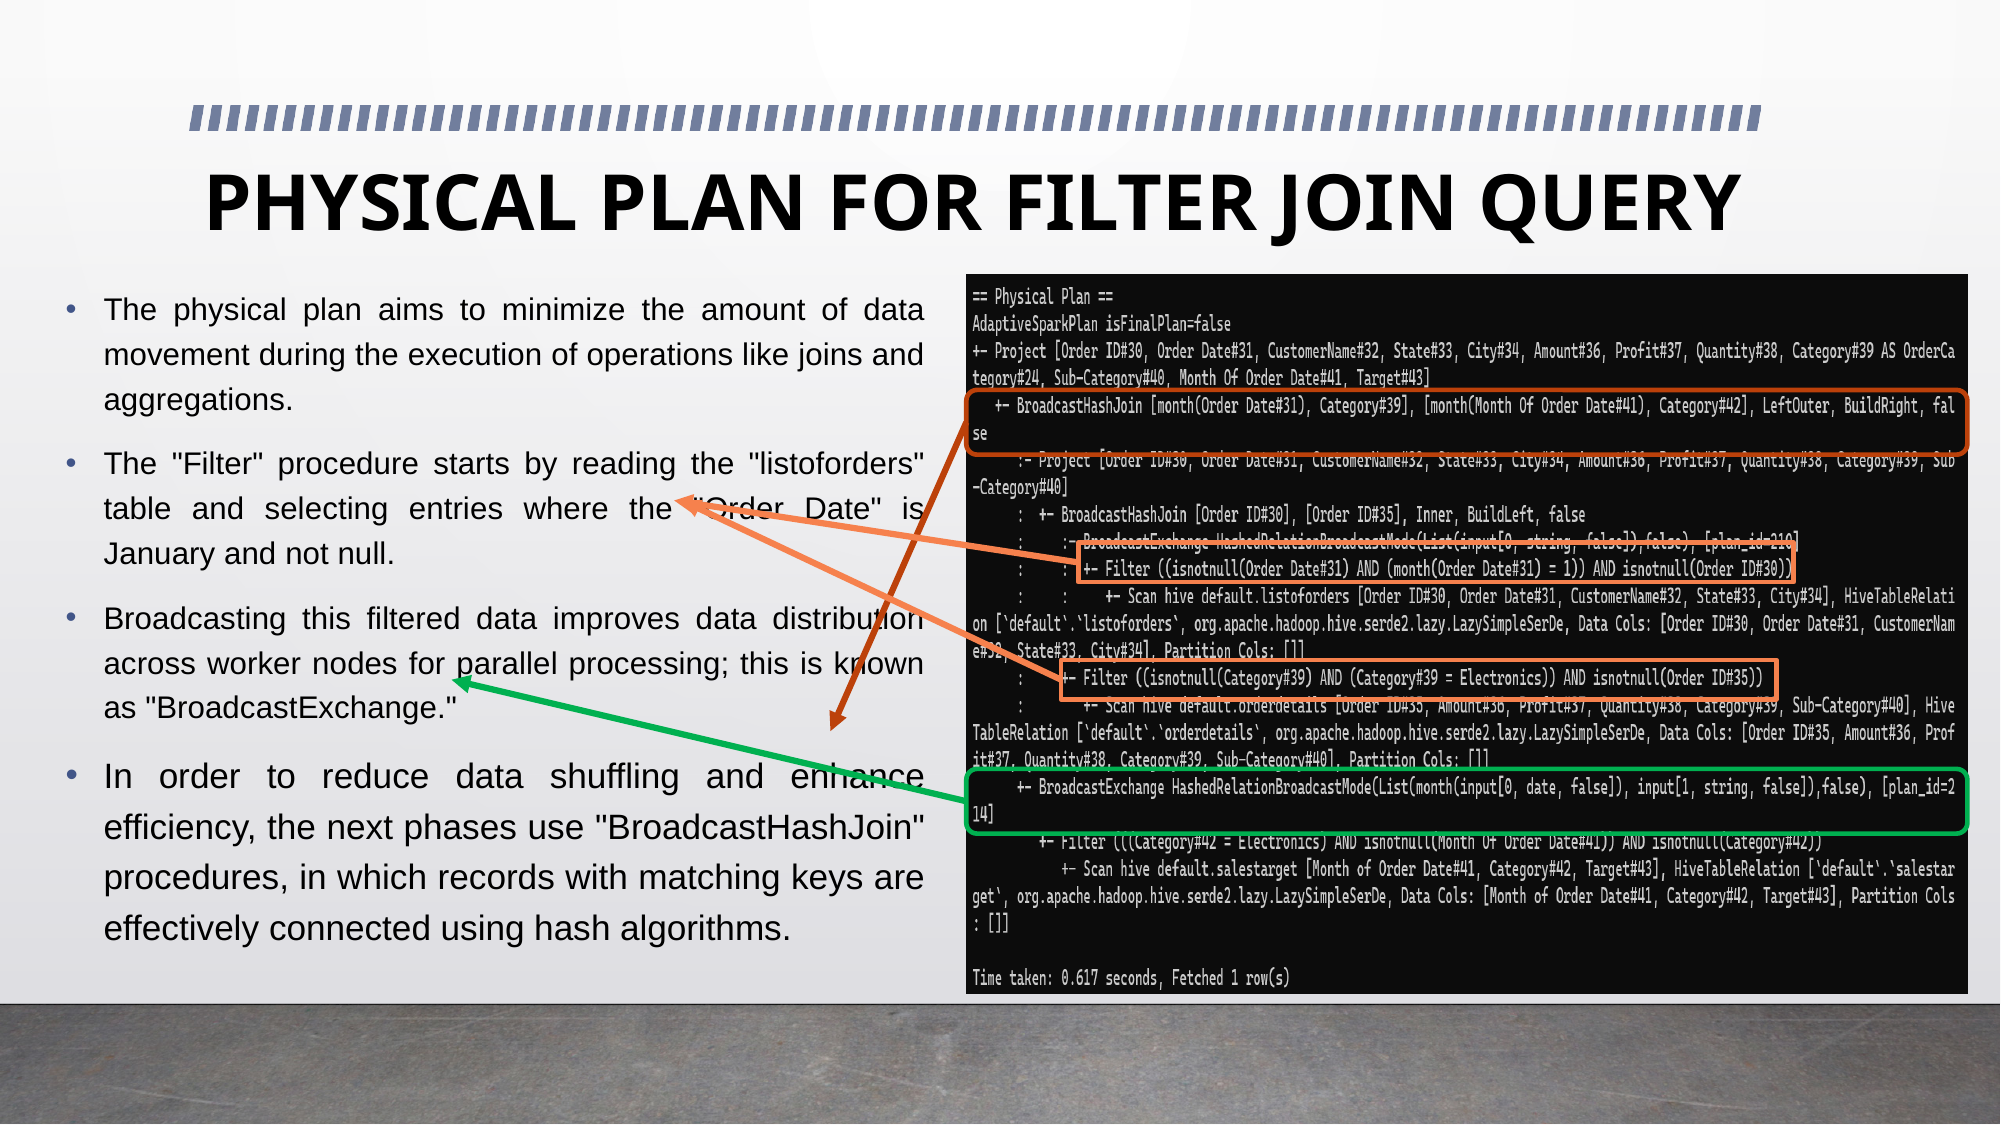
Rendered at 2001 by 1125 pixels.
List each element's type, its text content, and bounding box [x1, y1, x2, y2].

title PHYSICAL PLAN FOR FILTER JOIN QUERY [185, 156, 1761, 329]
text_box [681, 500, 1062, 680]
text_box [451, 679, 967, 802]
picture [0, 1004, 2000, 1124]
picture [966, 274, 1968, 994]
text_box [1062, 500, 1079, 563]
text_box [830, 422, 967, 500]
list The physical plan aims to minimize the amount of data movement during the execution of operations like joins and aggregations. The "Filter" procedure starts by reading the "listoforders" table and selecting entries where the "Order Date" is January and not null. Broadcasting this filtered data improves data distribution across worker nodes for parallel processing; this is known as "BroadcastExchange." In order to reduce data shuffling and enhance efficiency, the next phases use "BroadcastHashJoin" procedures, in which records with matching keys are effectively connected using hash algorithms. [50, 274, 942, 994]
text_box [673, 500, 681, 563]
